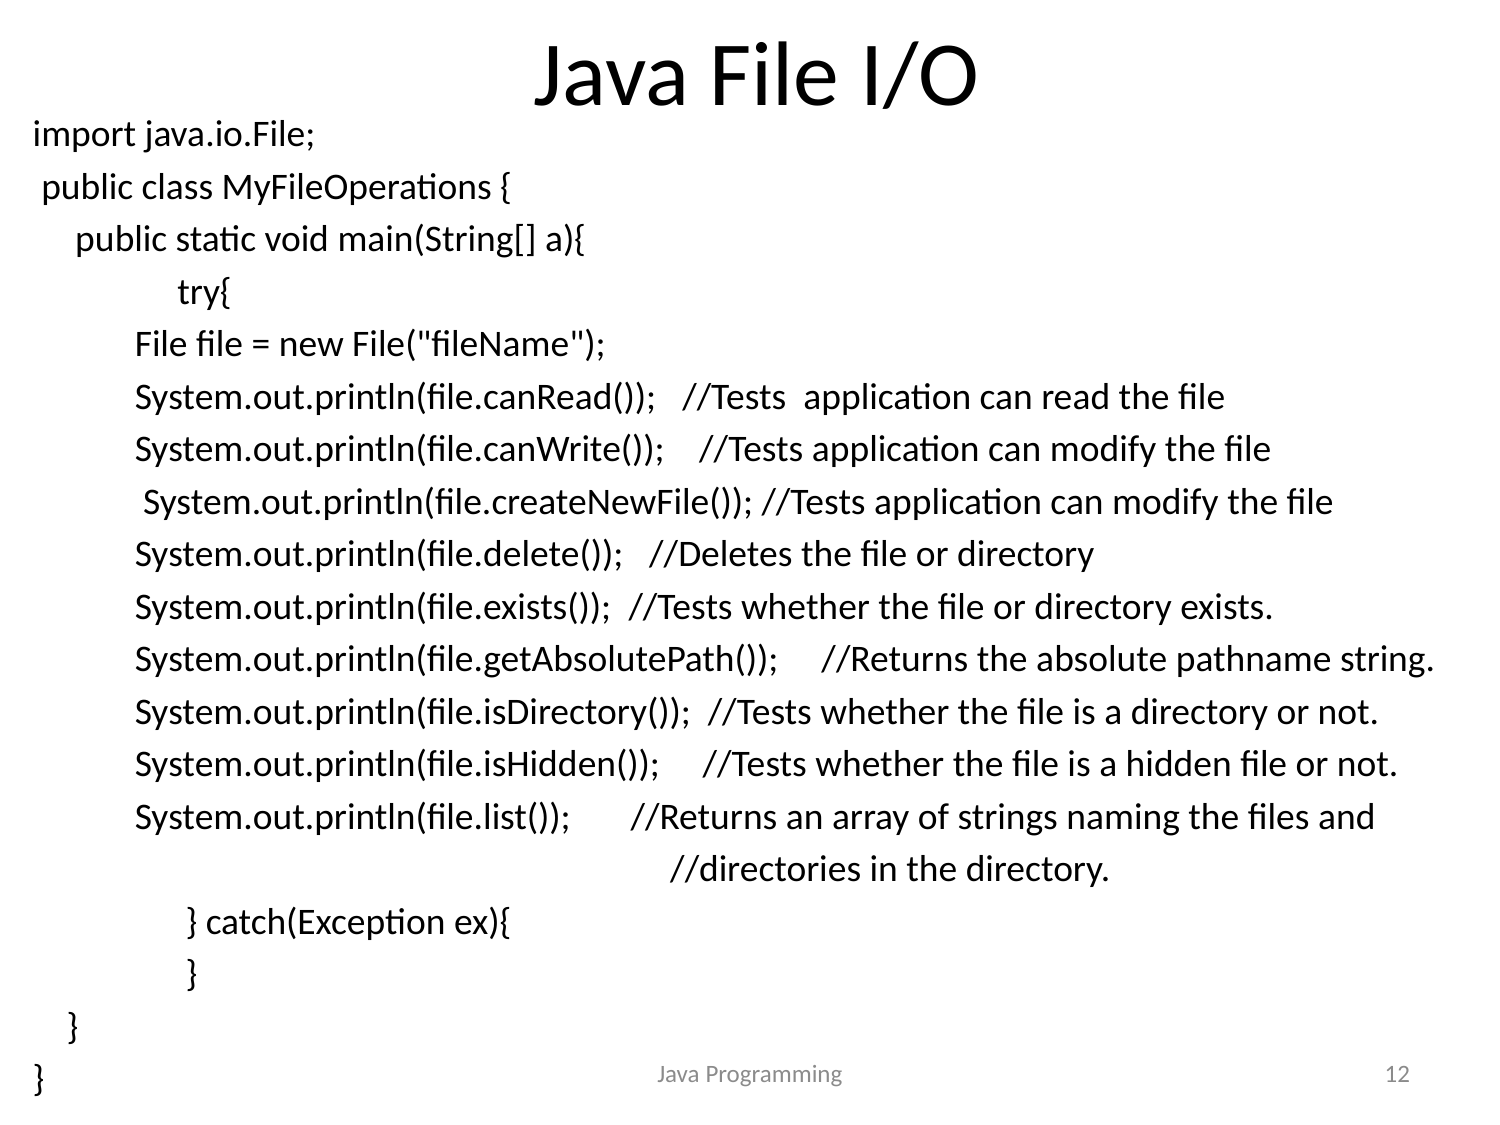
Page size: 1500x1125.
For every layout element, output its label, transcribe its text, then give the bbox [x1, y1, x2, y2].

footer Java Programming [512, 1042, 988, 1103]
list import java.io.File; public class MyFileOperations { public static void main(String[] a){ try{ File file = new File("fileName"); System.out.println(file.canRead()); //Tests application can read the file System.out.println(file.canWrite()); //Tests application can modify the file System.out.println(file.createNewFile()); //Tests application can modify the file System.out.println(file.delete()); //Deletes the file or directory System.out.println(file.exists()); //Tests whether the file or directory exists. System.out.println(file.getAbsolutePath()); //Returns the absolute pathname string. System.out.println(file.isDirectory()); //Tests whether the file is a directory or not. System.out.println(file.isHidden()); //Tests whether the file is a hidden file or not. System.out.println(file.list()); //Returns an array of strings naming the files and //directories in the directory. } catch(Exception ex){ } } } [17, 101, 1483, 1083]
title Java File I/O [88, 0, 1425, 101]
slide_number 12 [1074, 1042, 1425, 1103]
